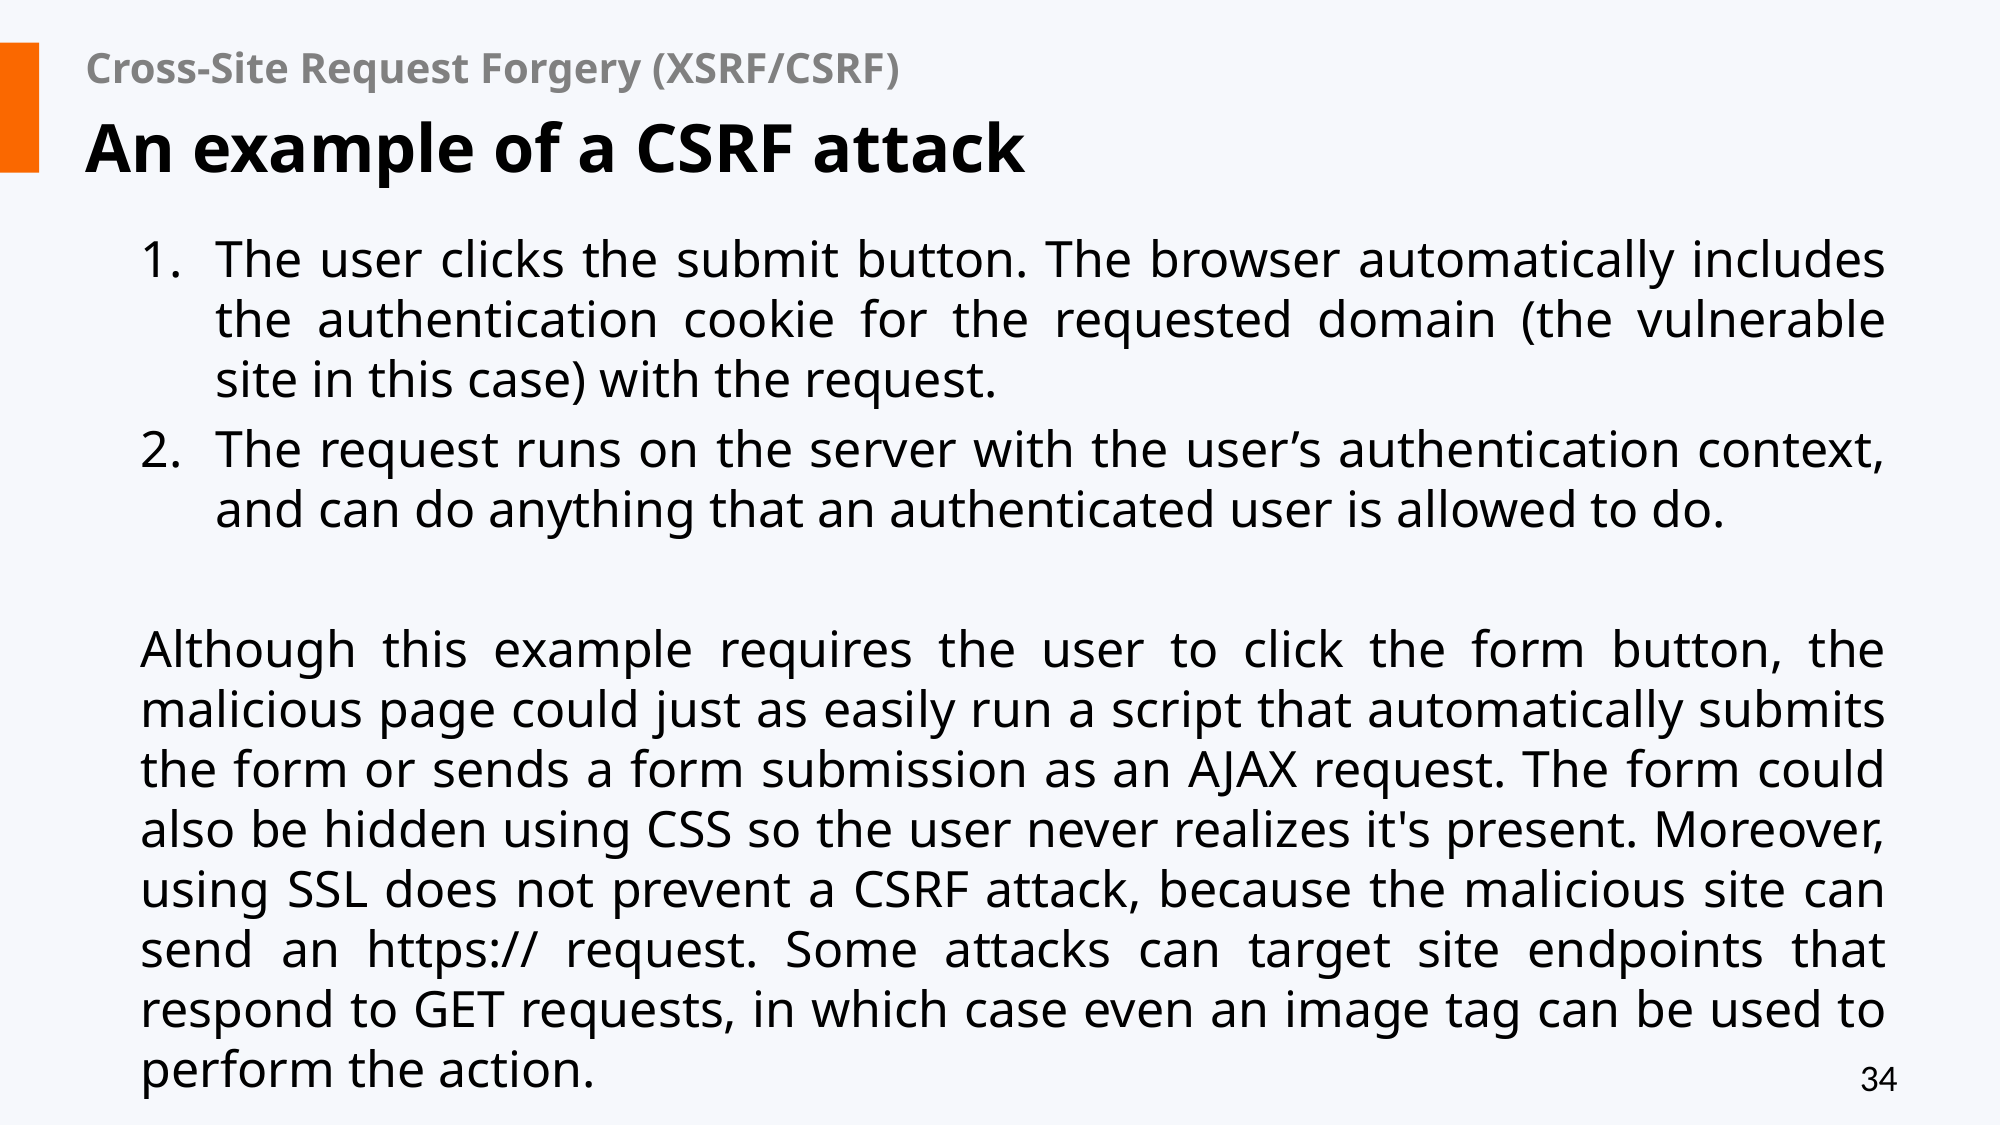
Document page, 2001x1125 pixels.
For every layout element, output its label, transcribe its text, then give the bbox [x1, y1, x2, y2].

list The user clicks the submit button. The browser automatically includes the authentication cookie for the requested domain (the vulnerable site in this case) with the request. The request runs on the server with the user’s authentication context, and can do anything that an authenticated user is allowed to do. Although this example requires the user to click the form button, the malicious page could just as easily run a script that automatically submits the form or sends a form submission as an AJAX request. The form could also be hidden using CSS so the user never realizes it's present. Moreover, using SSL does not prevent a CSRF attack, because the malicious site can send an https:// request. Some attacks can target site endpoints that respond to GET requests, in which case even an image tag can be used to perform the action. [125, 219, 1903, 1010]
title Cross-Site Request Forgery (XSRF/CSRF) [70, 42, 1902, 90]
list An example of a CSRF attack [70, 98, 1902, 169]
